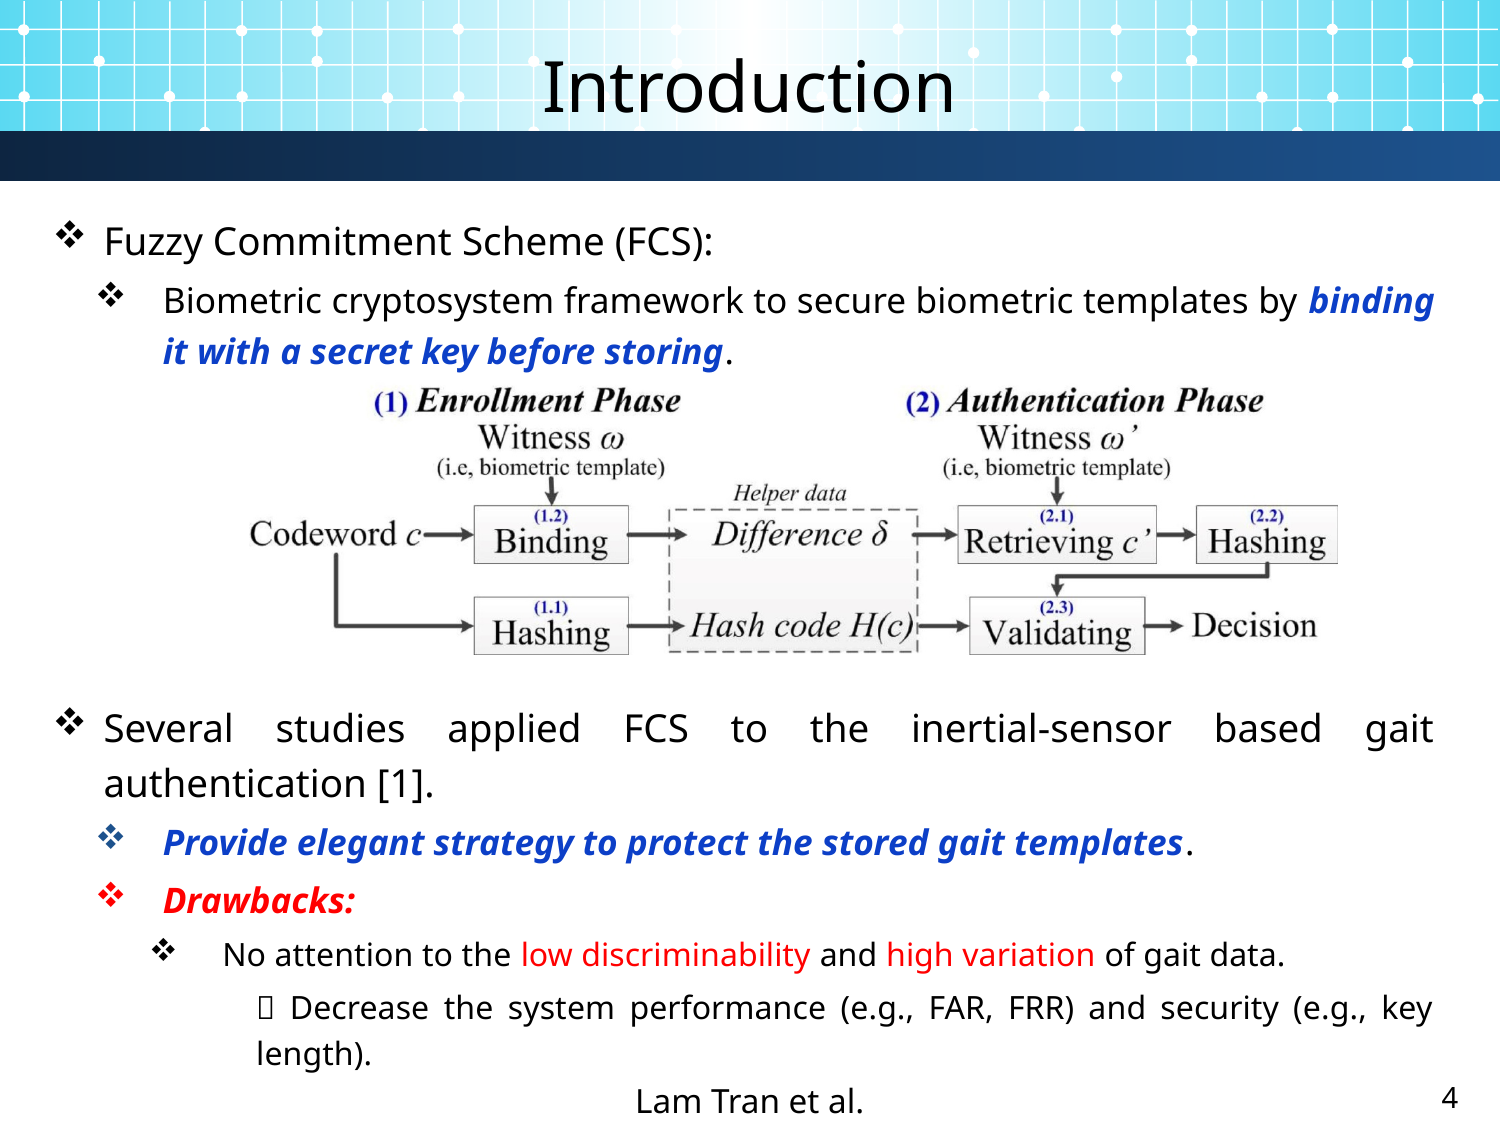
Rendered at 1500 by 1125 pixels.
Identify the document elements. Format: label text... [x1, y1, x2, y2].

title Introduction [0, 37, 1500, 130]
list Fuzzy Commitment Scheme (FCS): Biometric cryptosystem framework to secure biometric templates by binding it with a secret key before storing. Several studies applied FCS to the inertial-sensor based gait authentication [1]. Provide elegant strategy to protect the stored gait templates. Drawbacks: No attention to the low discriminability and high variation of gait data.  Decrease the system performance (e.g., FAR, FRR) and security (e.g., key length). [37, 200, 1450, 1072]
footer Lam Tran et al. [0, 1072, 1500, 1125]
picture [249, 374, 1338, 655]
